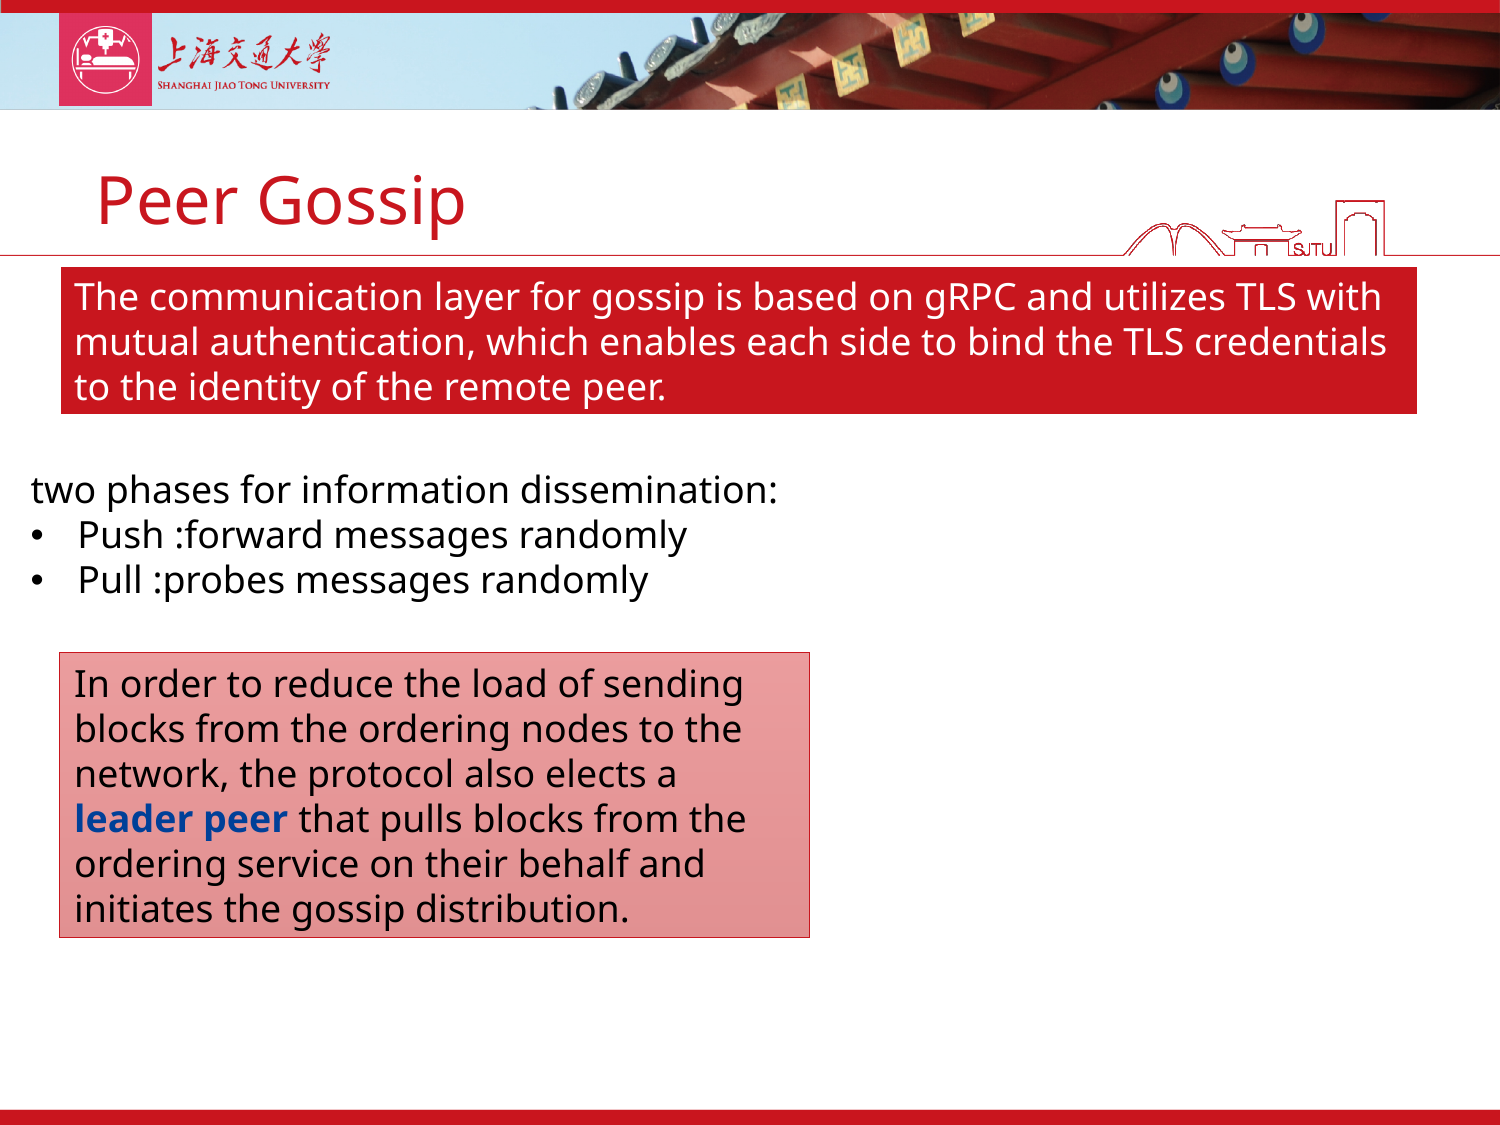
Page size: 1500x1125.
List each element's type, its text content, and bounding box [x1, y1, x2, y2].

picture [0, 200, 1500, 256]
text_box The communication layer for gossip is based on gRPC and utilizes TLS with mutual authentication, which enables each side to bind the TLS credentials to the identity of the remote peer. [58, 264, 1420, 417]
title Peer Gossip [81, 159, 1455, 254]
picture [0, 0, 1500, 110]
text_box In order to reduce the load of sending blocks from the ordering nodes to the network, the protocol also elects a leader peer that pulls blocks from the ordering service on their behalf and initiates the gossip distribution. [59, 652, 810, 938]
text_box two phases for information dissemination: Push :forward messages randomly Pull :probes messages randomly [15, 459, 794, 609]
